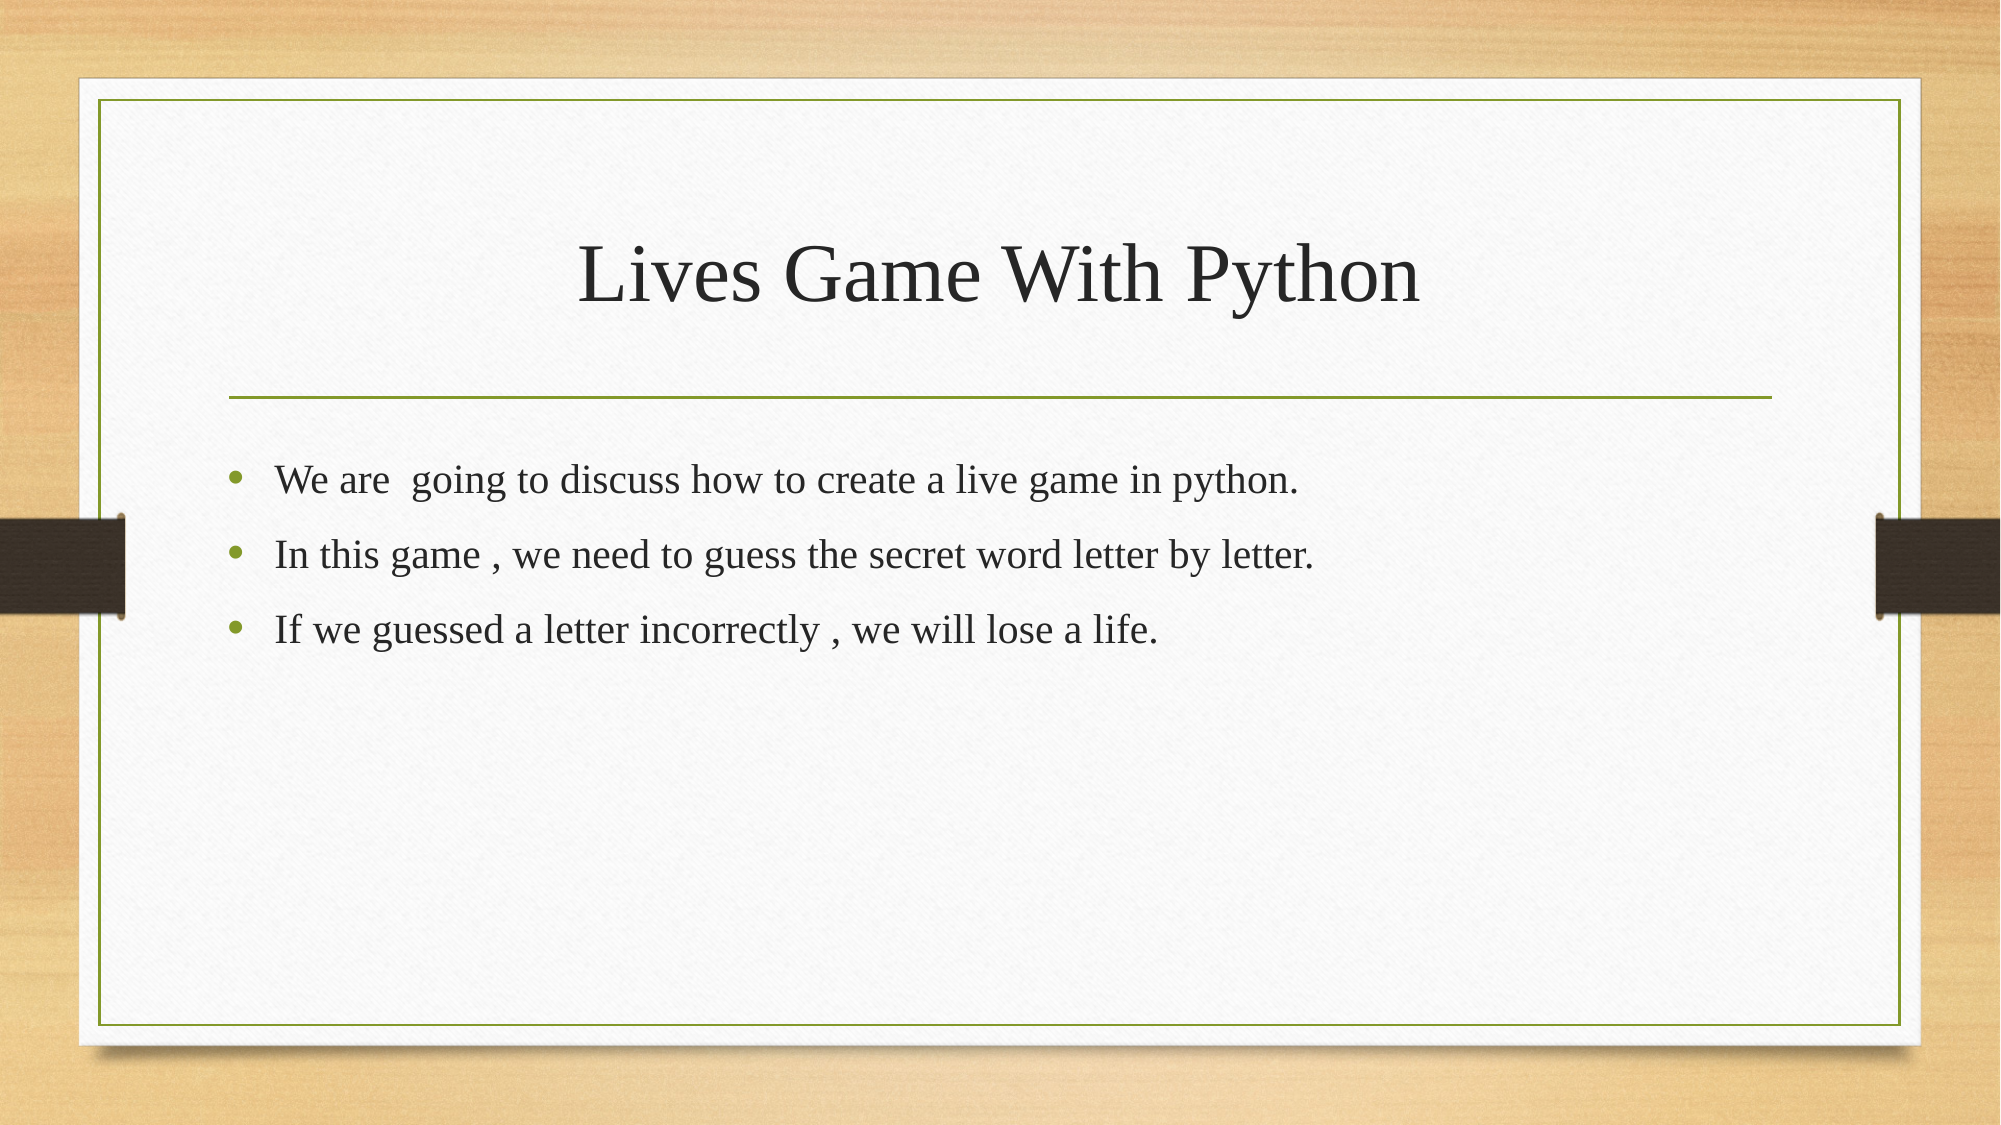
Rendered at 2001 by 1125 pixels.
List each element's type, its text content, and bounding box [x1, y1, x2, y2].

picture [0, 0, 2001, 1125]
title Lives Game With Python [212, 161, 1788, 375]
list We are going to discuss how to create a live game in python. In this game , we need to guess the secret word letter by letter. If we guessed a letter incorrectly , we will lose a life. [212, 419, 1788, 964]
